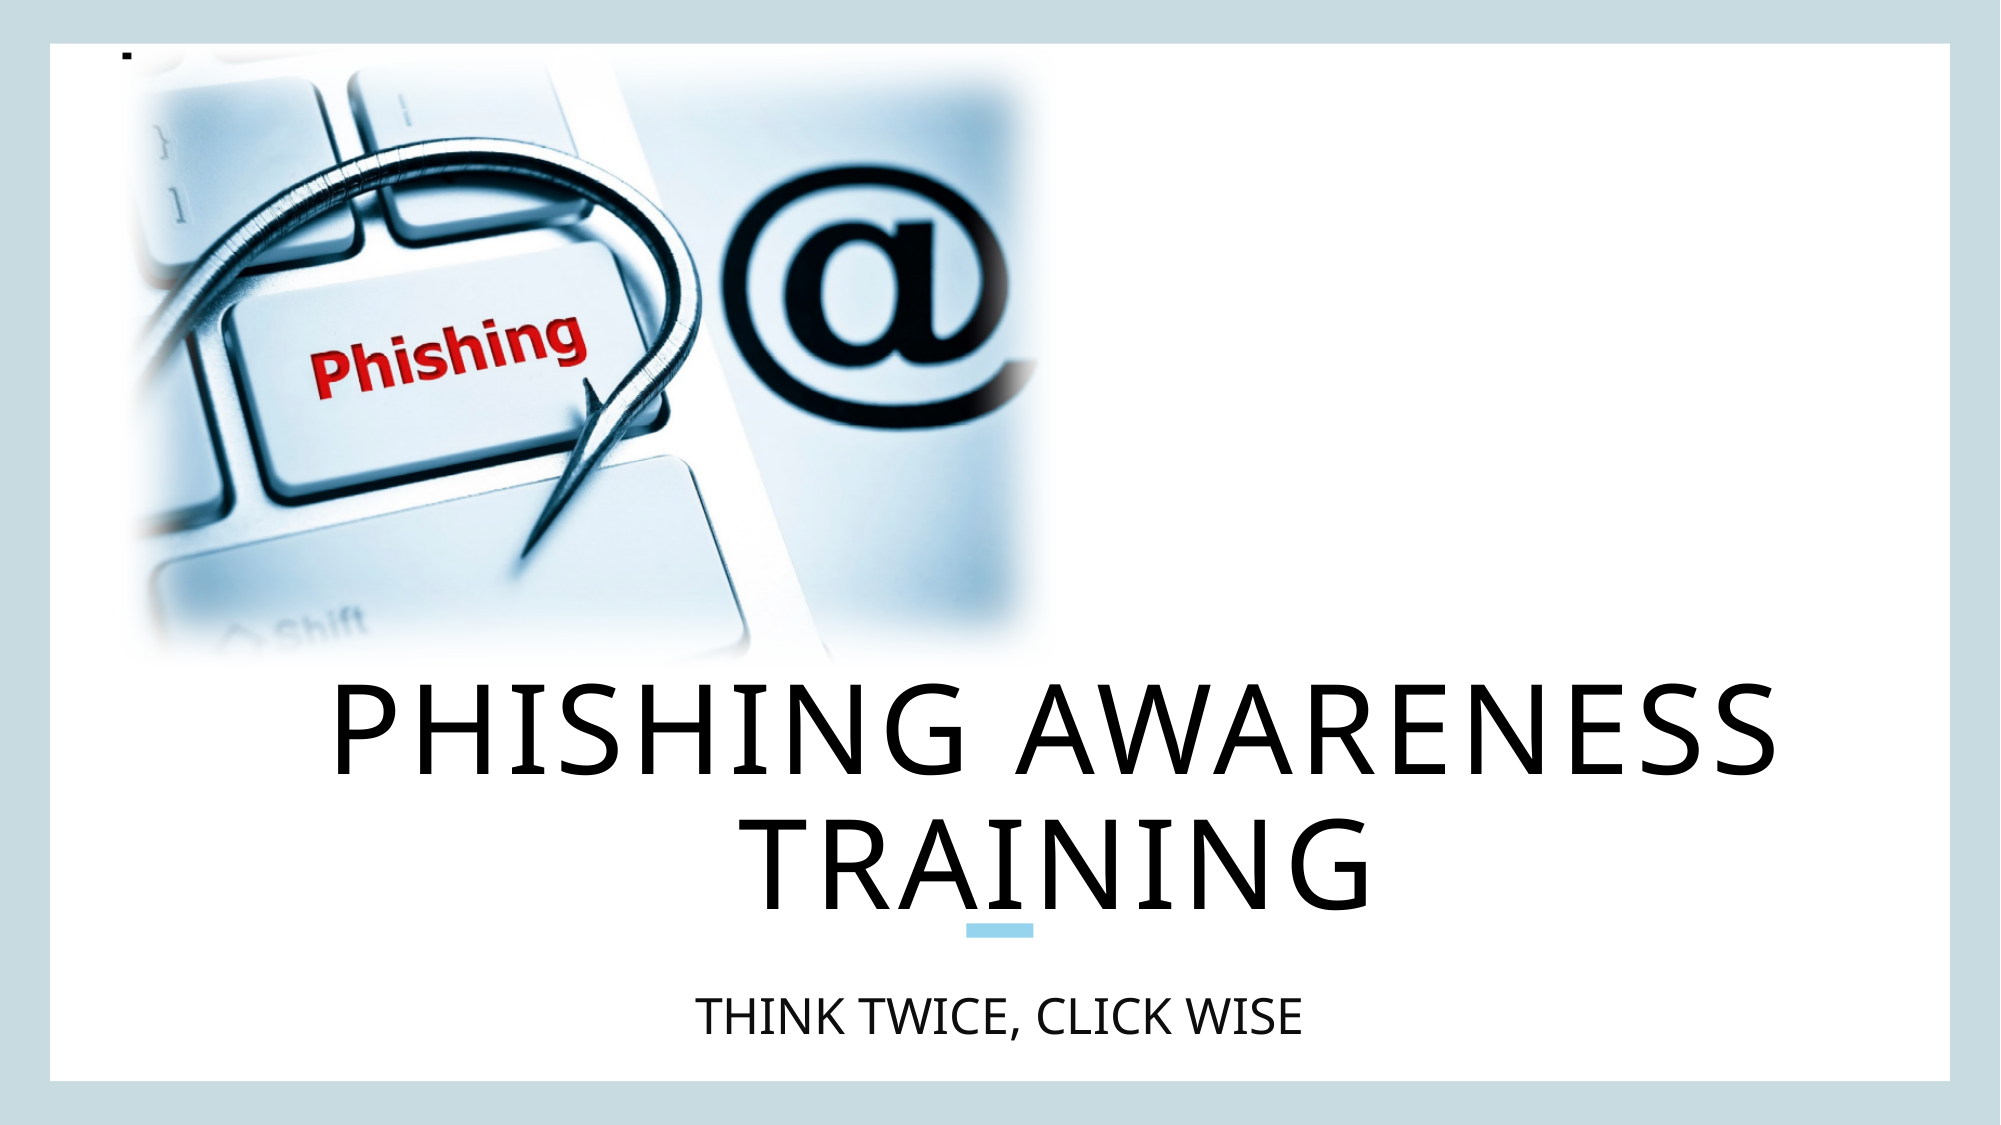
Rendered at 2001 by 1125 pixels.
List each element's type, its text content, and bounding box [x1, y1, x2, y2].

subtitle Think Twice, Click Wise​ [249, 991, 1750, 1050]
title Phishing Awareness Training [225, 737, 1889, 868]
picture [121, 44, 1058, 669]
